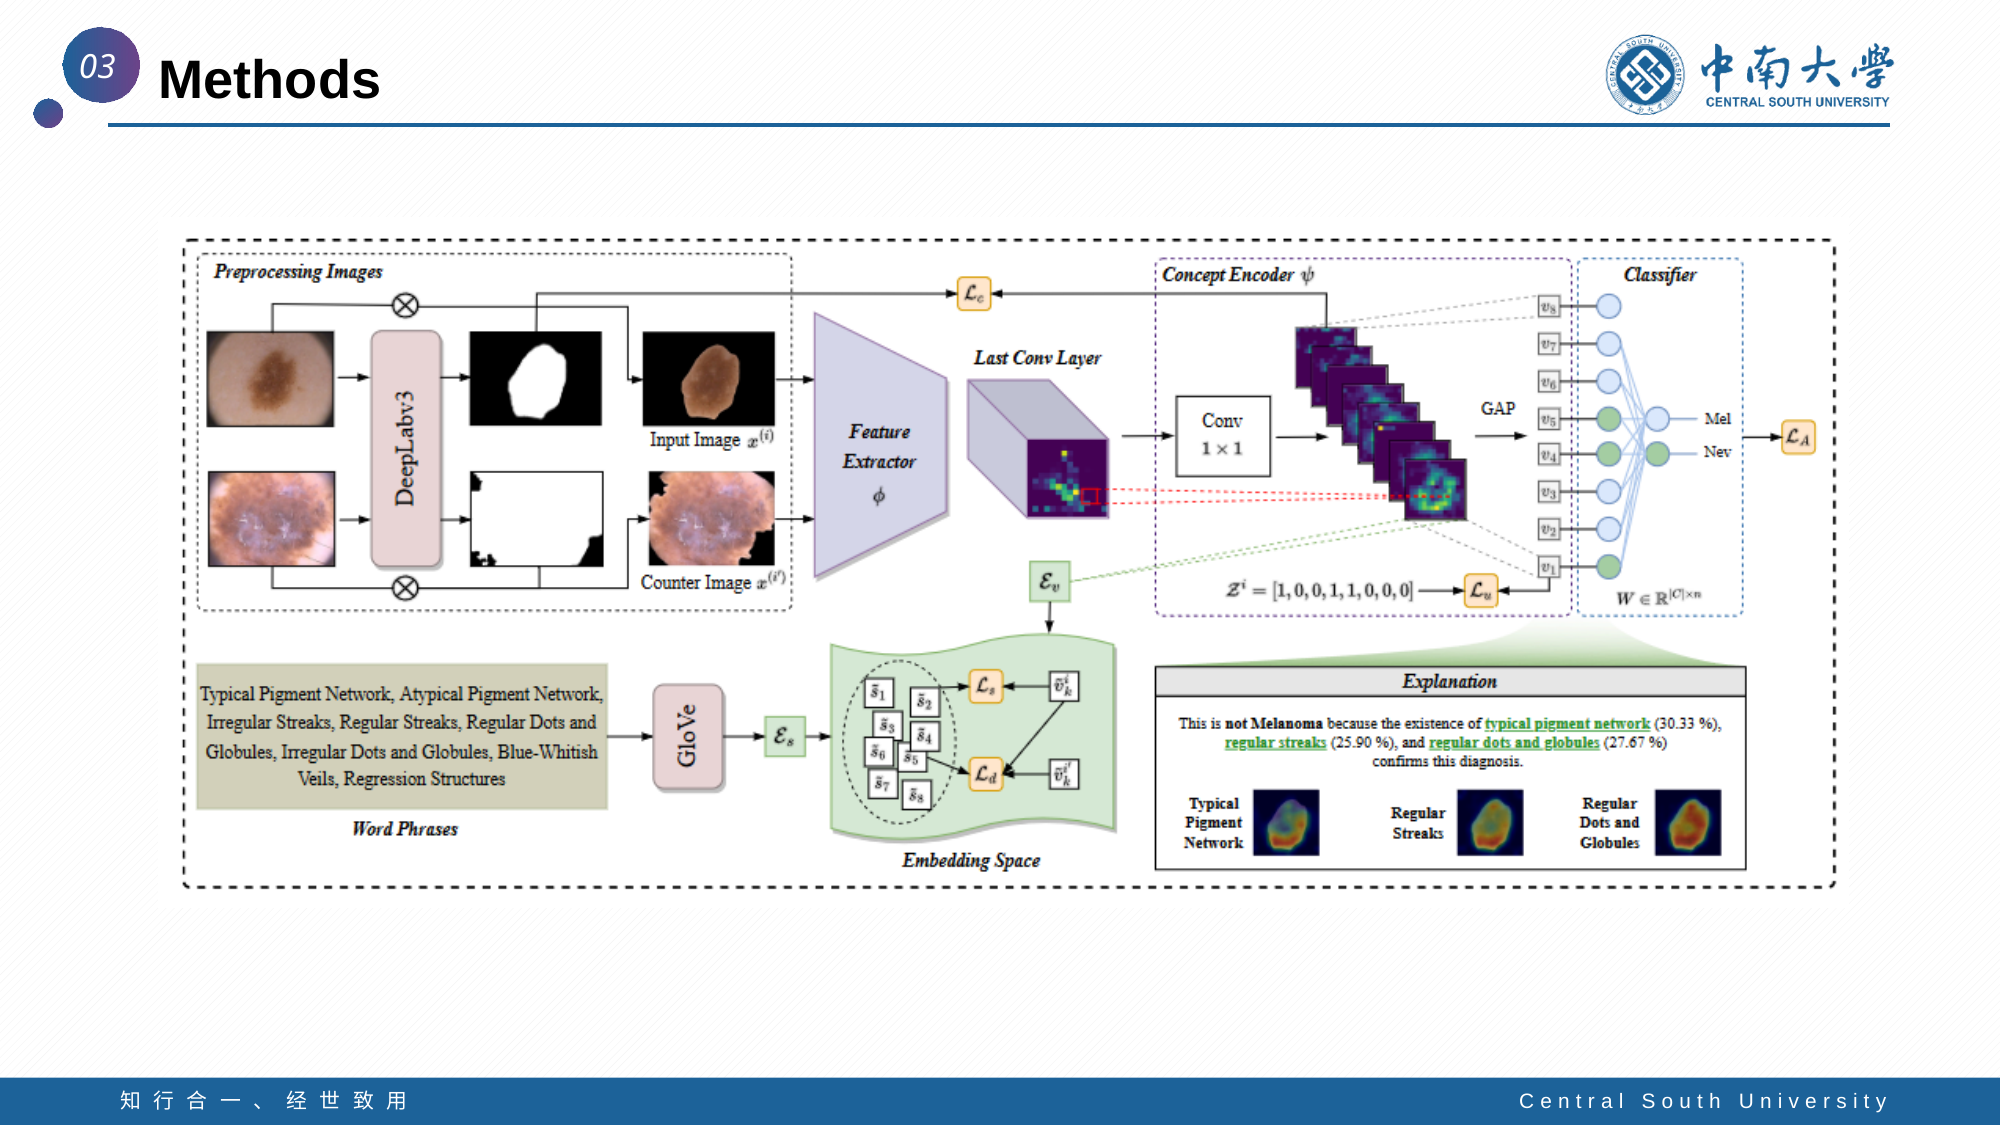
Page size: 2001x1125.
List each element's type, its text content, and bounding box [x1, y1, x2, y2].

text_box [0, 1077, 2000, 1125]
text_box Methods [158, 0, 1265, 118]
text_box Central South University [1504, 1080, 1902, 1120]
text_box 知行合一、经世致用 [105, 1080, 423, 1120]
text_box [33, 26, 153, 128]
picture [158, 217, 1849, 908]
picture [1595, 28, 1907, 121]
